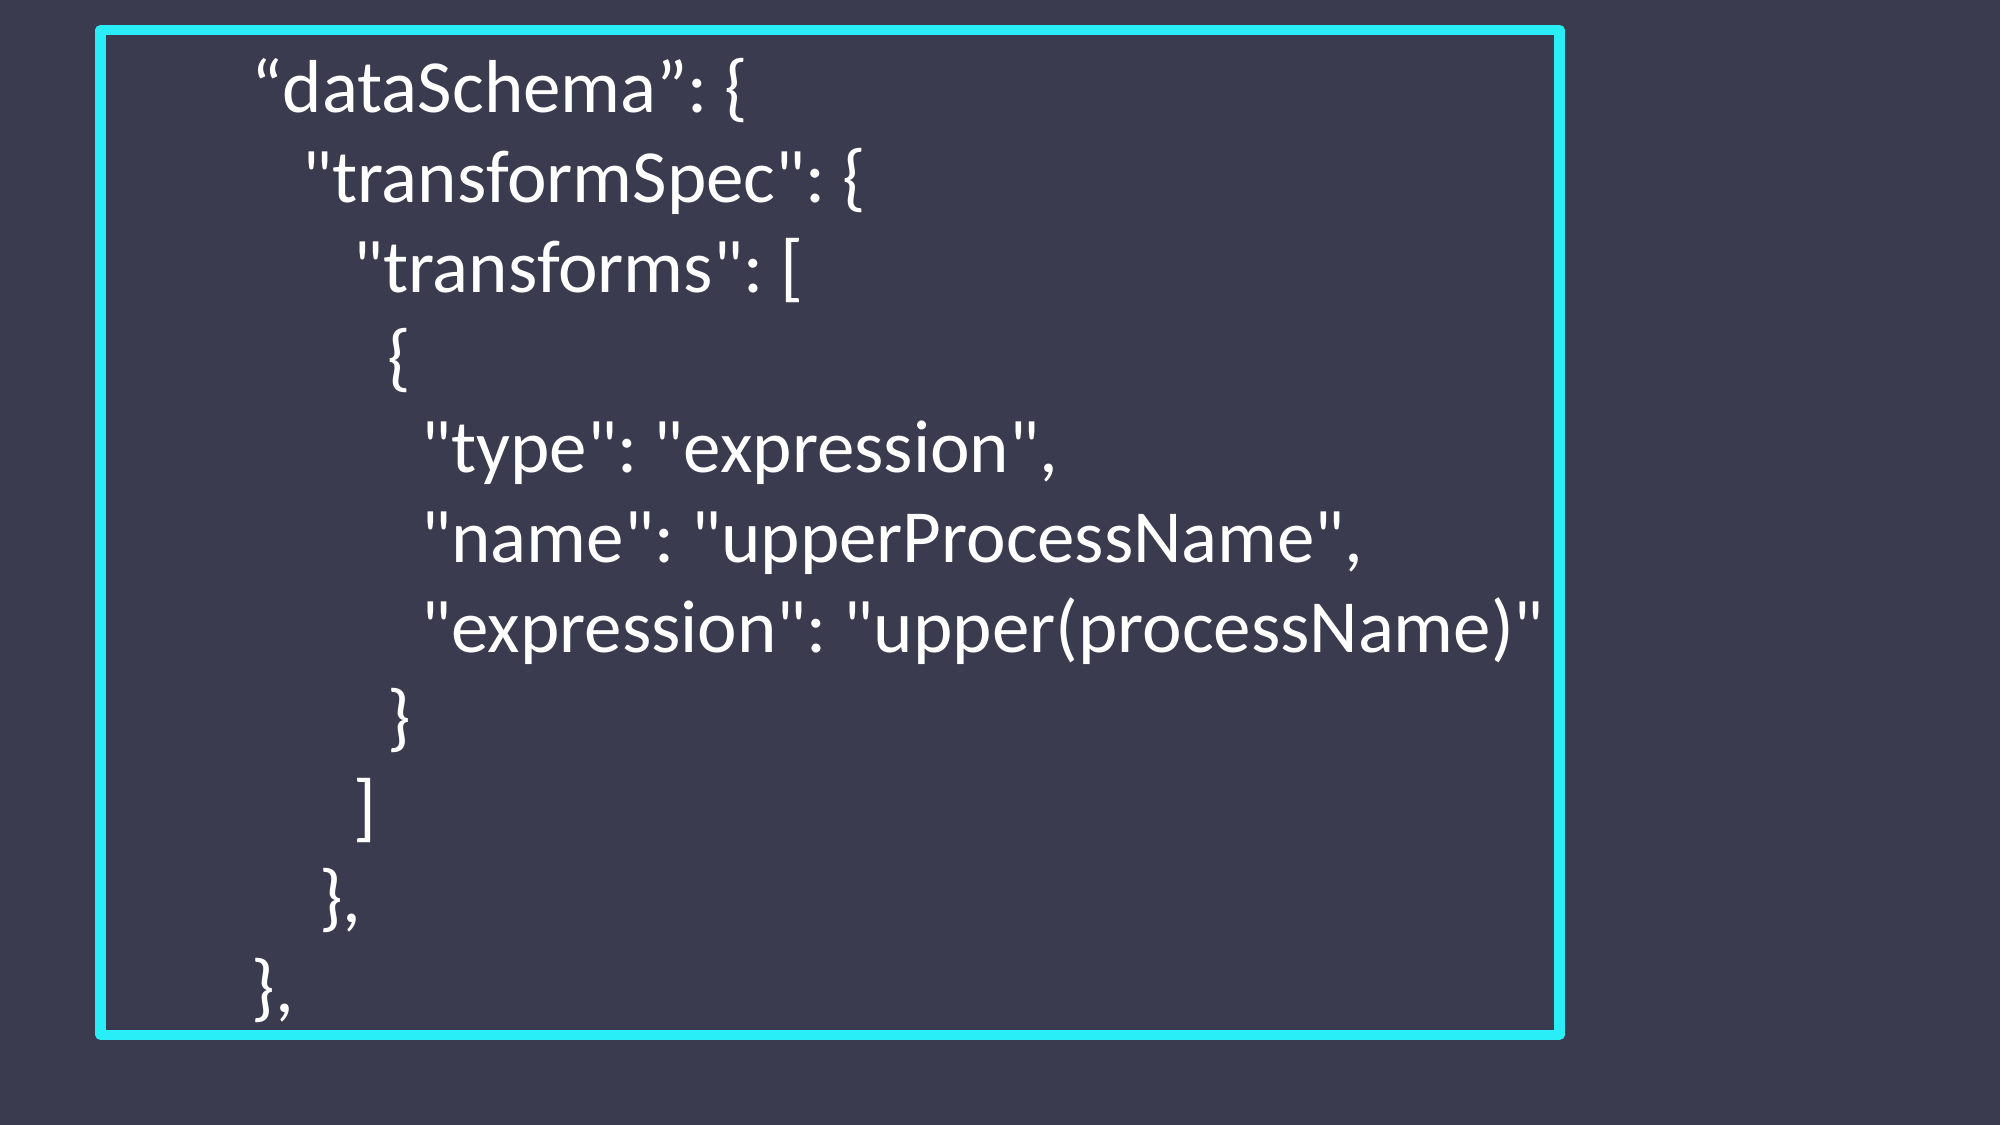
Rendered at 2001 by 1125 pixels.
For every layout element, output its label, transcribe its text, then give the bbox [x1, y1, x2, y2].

text_box [0, 0, 2000, 1125]
text_box “dataSchema”: { "transformSpec": { "transforms": [ { "type": "expression", "name": "upperProcessName", "expression": "upper(processName)" } ] }, }, [100, 30, 1560, 1035]
